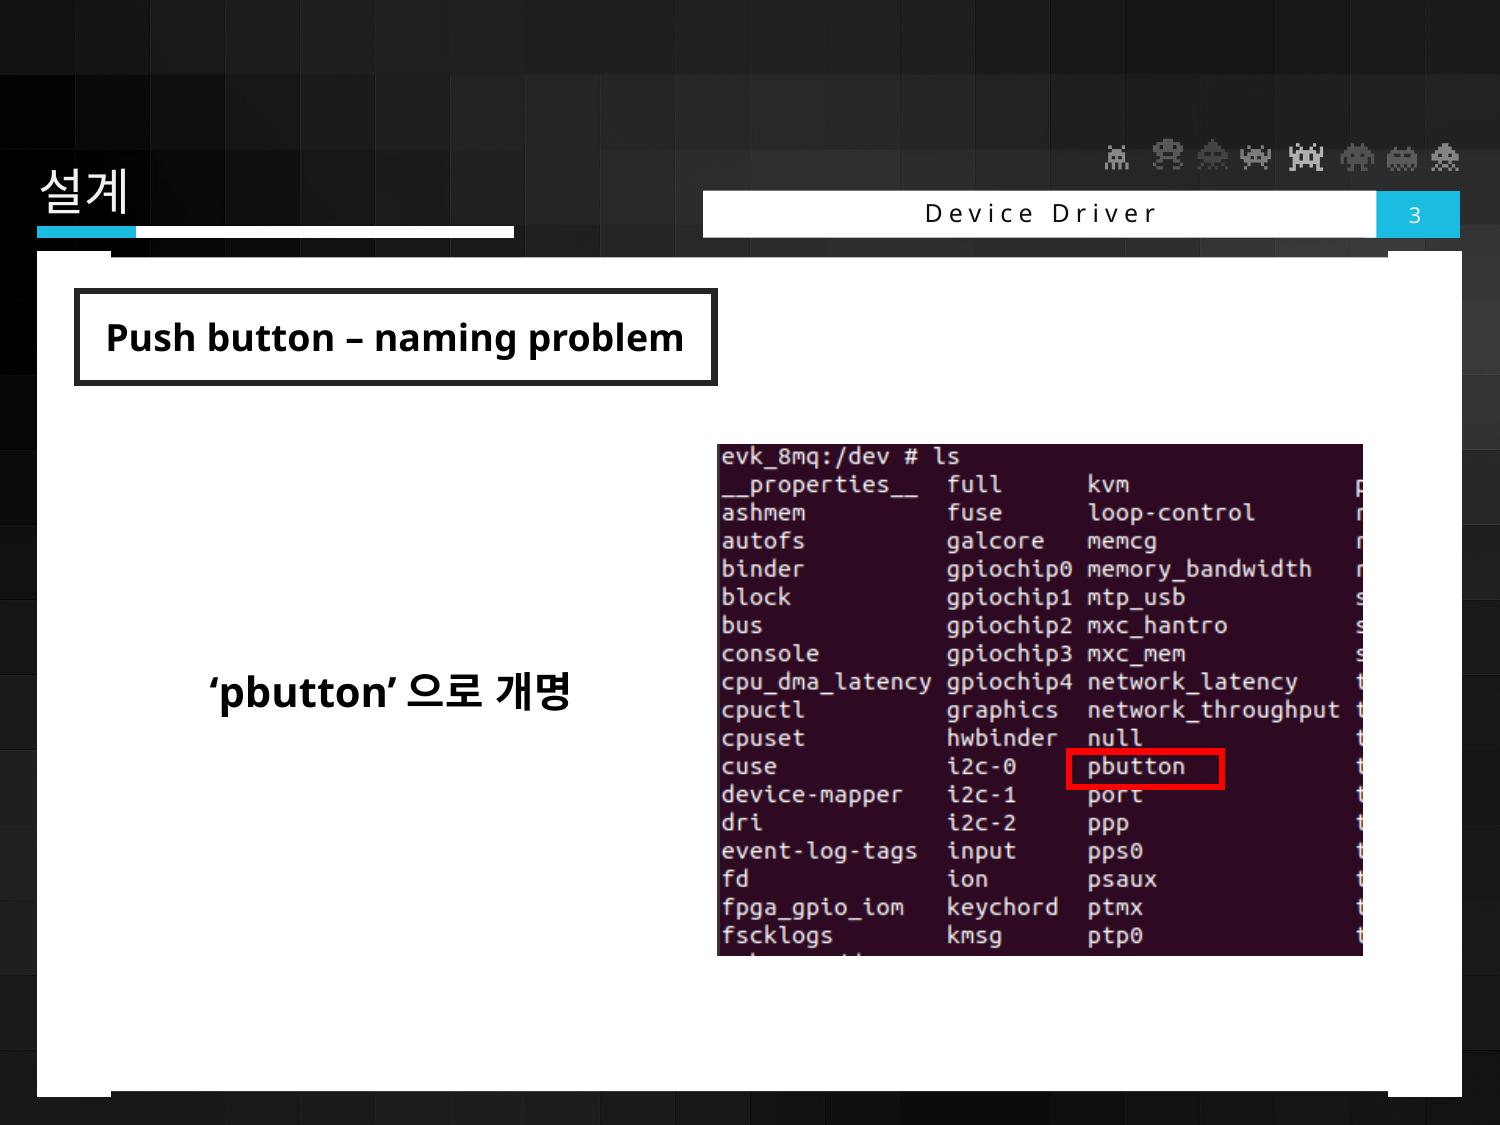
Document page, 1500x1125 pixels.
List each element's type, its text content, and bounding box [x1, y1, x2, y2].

picture [0, 0, 1500, 1125]
slide_number 3 [1377, 191, 1460, 238]
text_box ‘pbutton’으로 개명 [194, 633, 680, 724]
list [43, 257, 1457, 1092]
list Device Driver [703, 190, 1377, 238]
title 설계 [38, 160, 524, 228]
text_box Push button – naming problem [76, 290, 715, 384]
